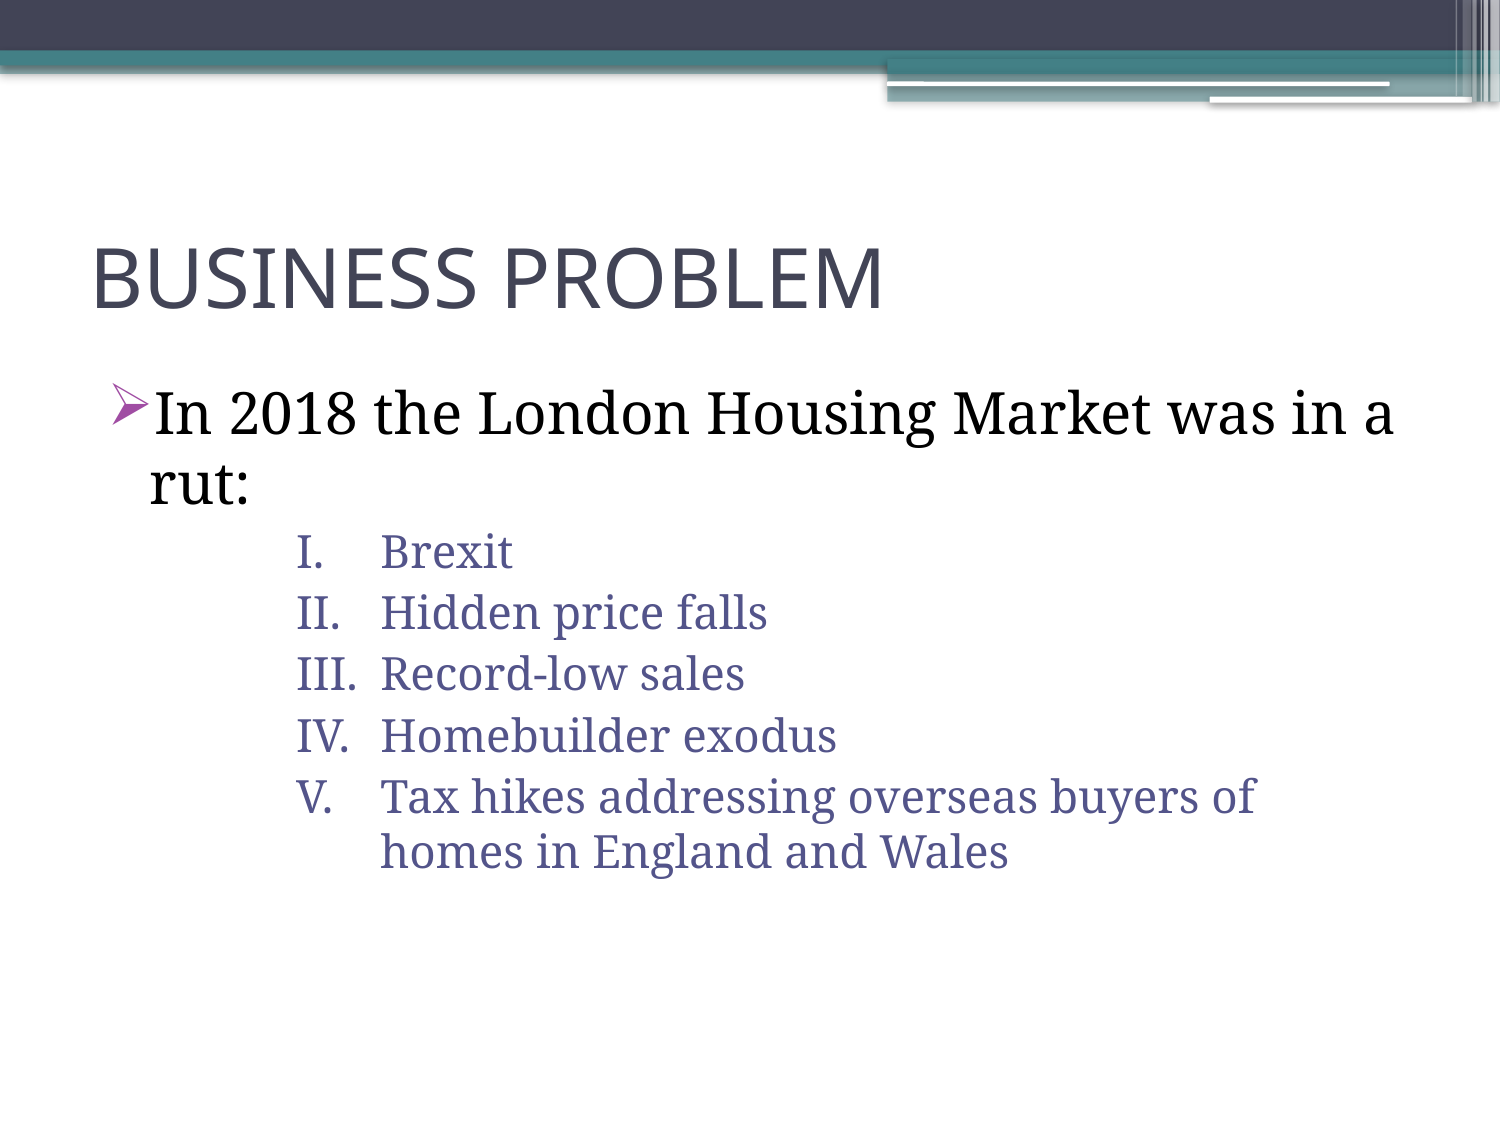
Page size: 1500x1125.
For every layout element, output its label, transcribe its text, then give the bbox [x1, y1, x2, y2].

list In 2018 the London Housing Market was in a rut: Brexit Hidden price falls Record-low sales Homebuilder exodus Tax hikes addressing overseas buyers of homes in England and Wales [75, 368, 1425, 1079]
title BUSINESS PROBLEM [75, 187, 1425, 363]
